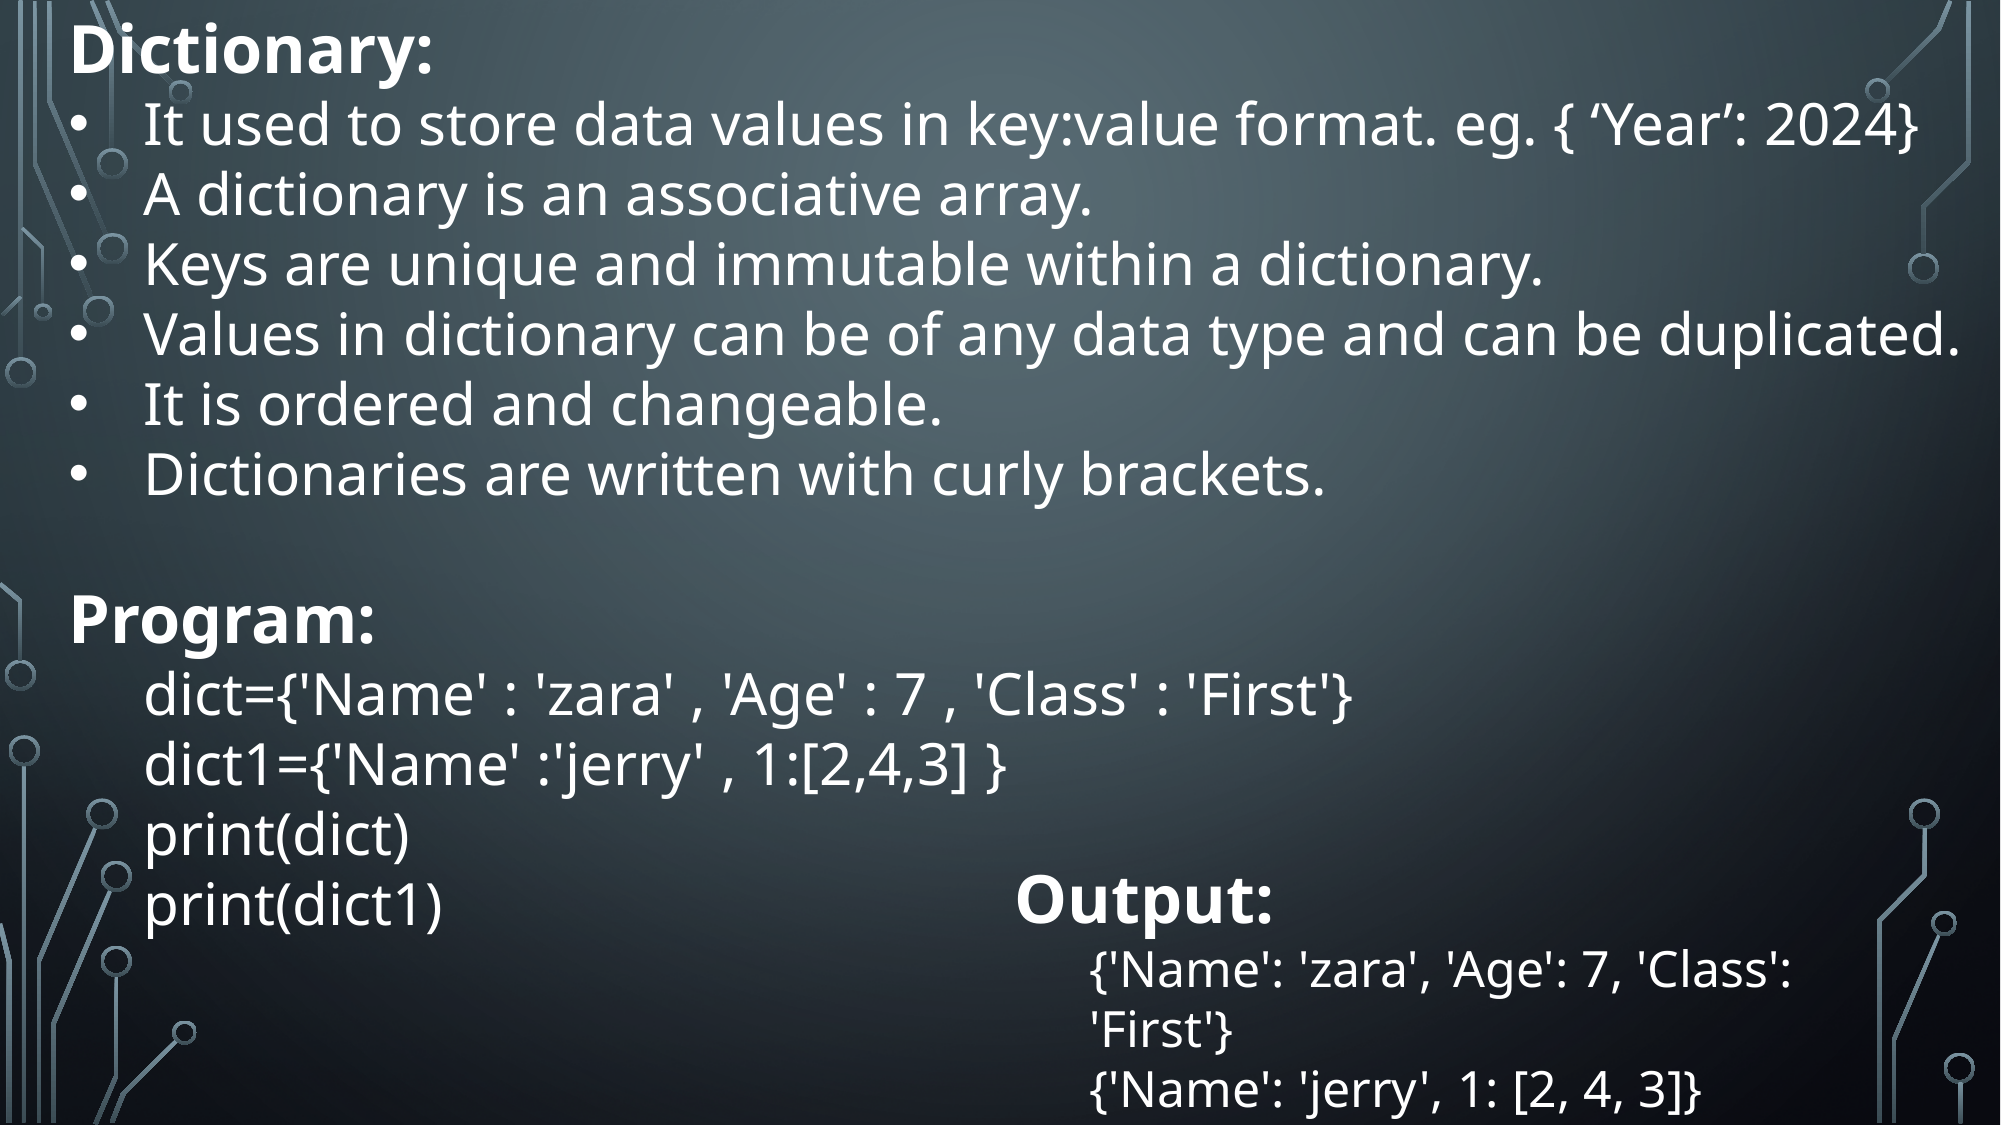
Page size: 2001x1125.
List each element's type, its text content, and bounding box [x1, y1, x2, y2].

text_box Dictionary: It used to store data values in key:value format. eg. { ‘Year’: 2024} A dictionary is an associative array. Keys are unique and immutable within a dictionary. Values in dictionary can be of any data type and can be duplicated. It is ordered and changeable. Dictionaries are written with curly brackets. Program: dict={'Name' : 'zara' , 'Age' : 7 , 'Class' : 'First'} dict1={'Name' :'jerry' , 1:[2,4,3] } print(dict) print(dict1) [53, 0, 2000, 1085]
text_box Output: {'Name': 'zara', 'Age': 7, 'Class': 'First'} {'Name': 'jerry', 1: [2, 4, 3]} [999, 849, 1944, 1125]
